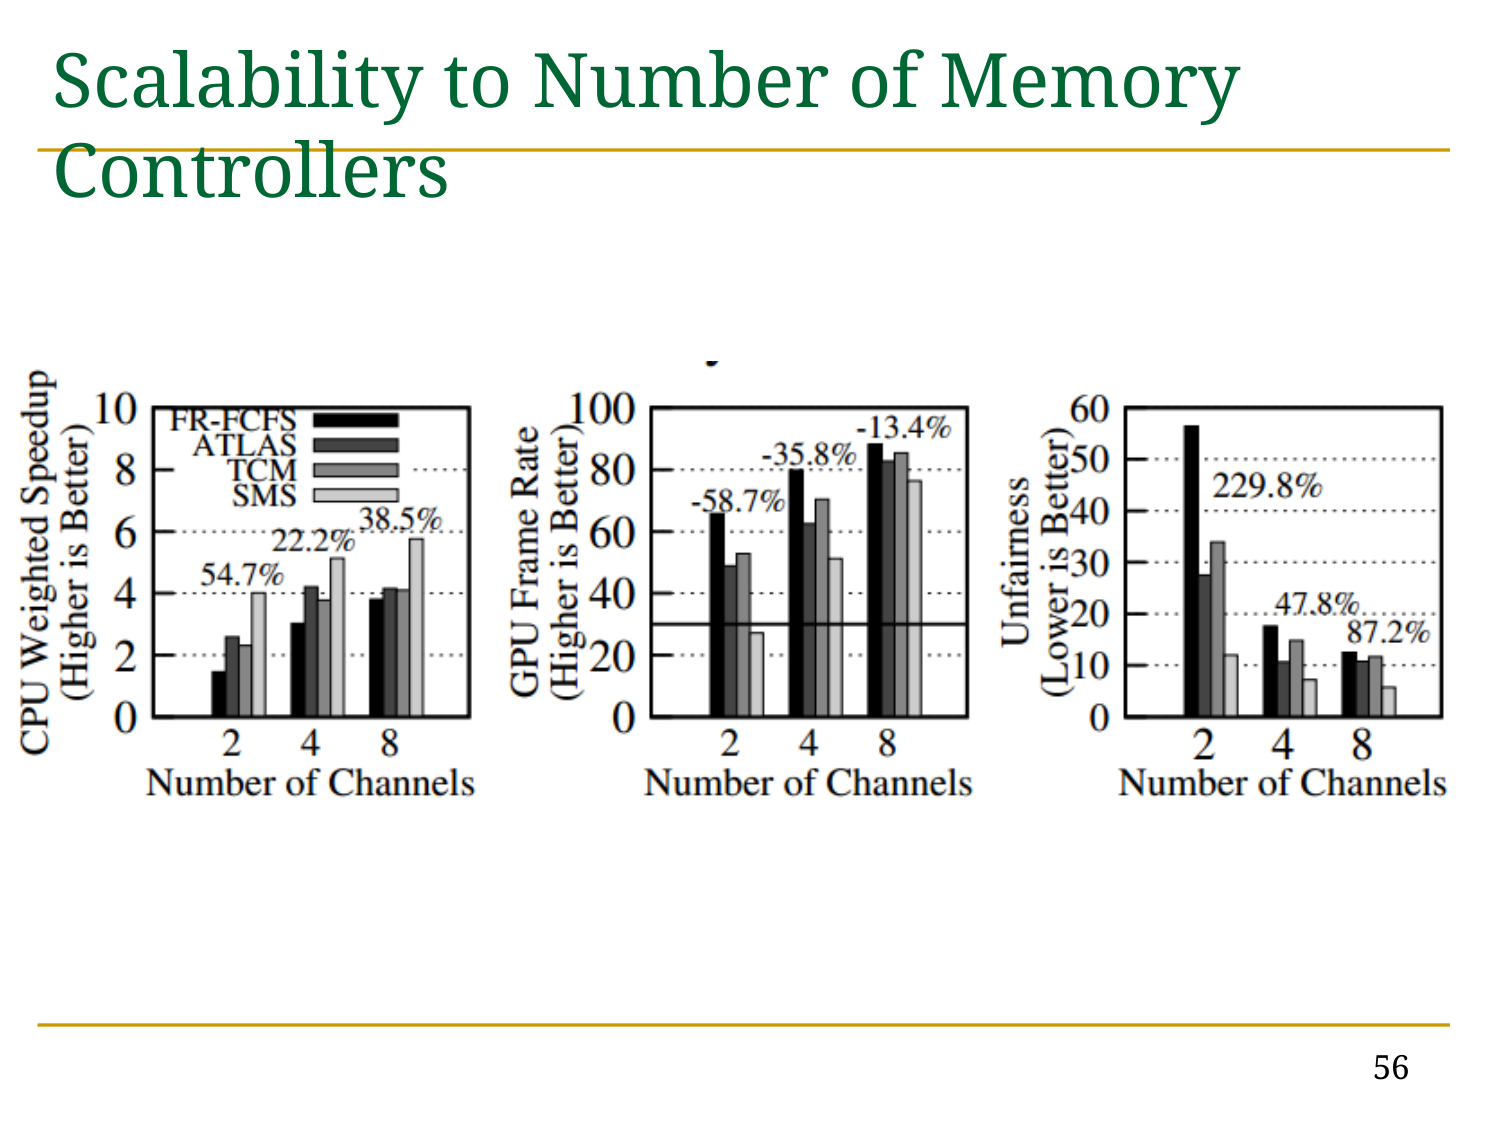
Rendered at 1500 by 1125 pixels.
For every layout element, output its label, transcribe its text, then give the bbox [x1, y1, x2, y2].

title Scalability to Number of Memory Controllers [37, 24, 1451, 150]
picture [12, 360, 1460, 811]
slide_number 56 [1074, 1023, 1426, 1100]
